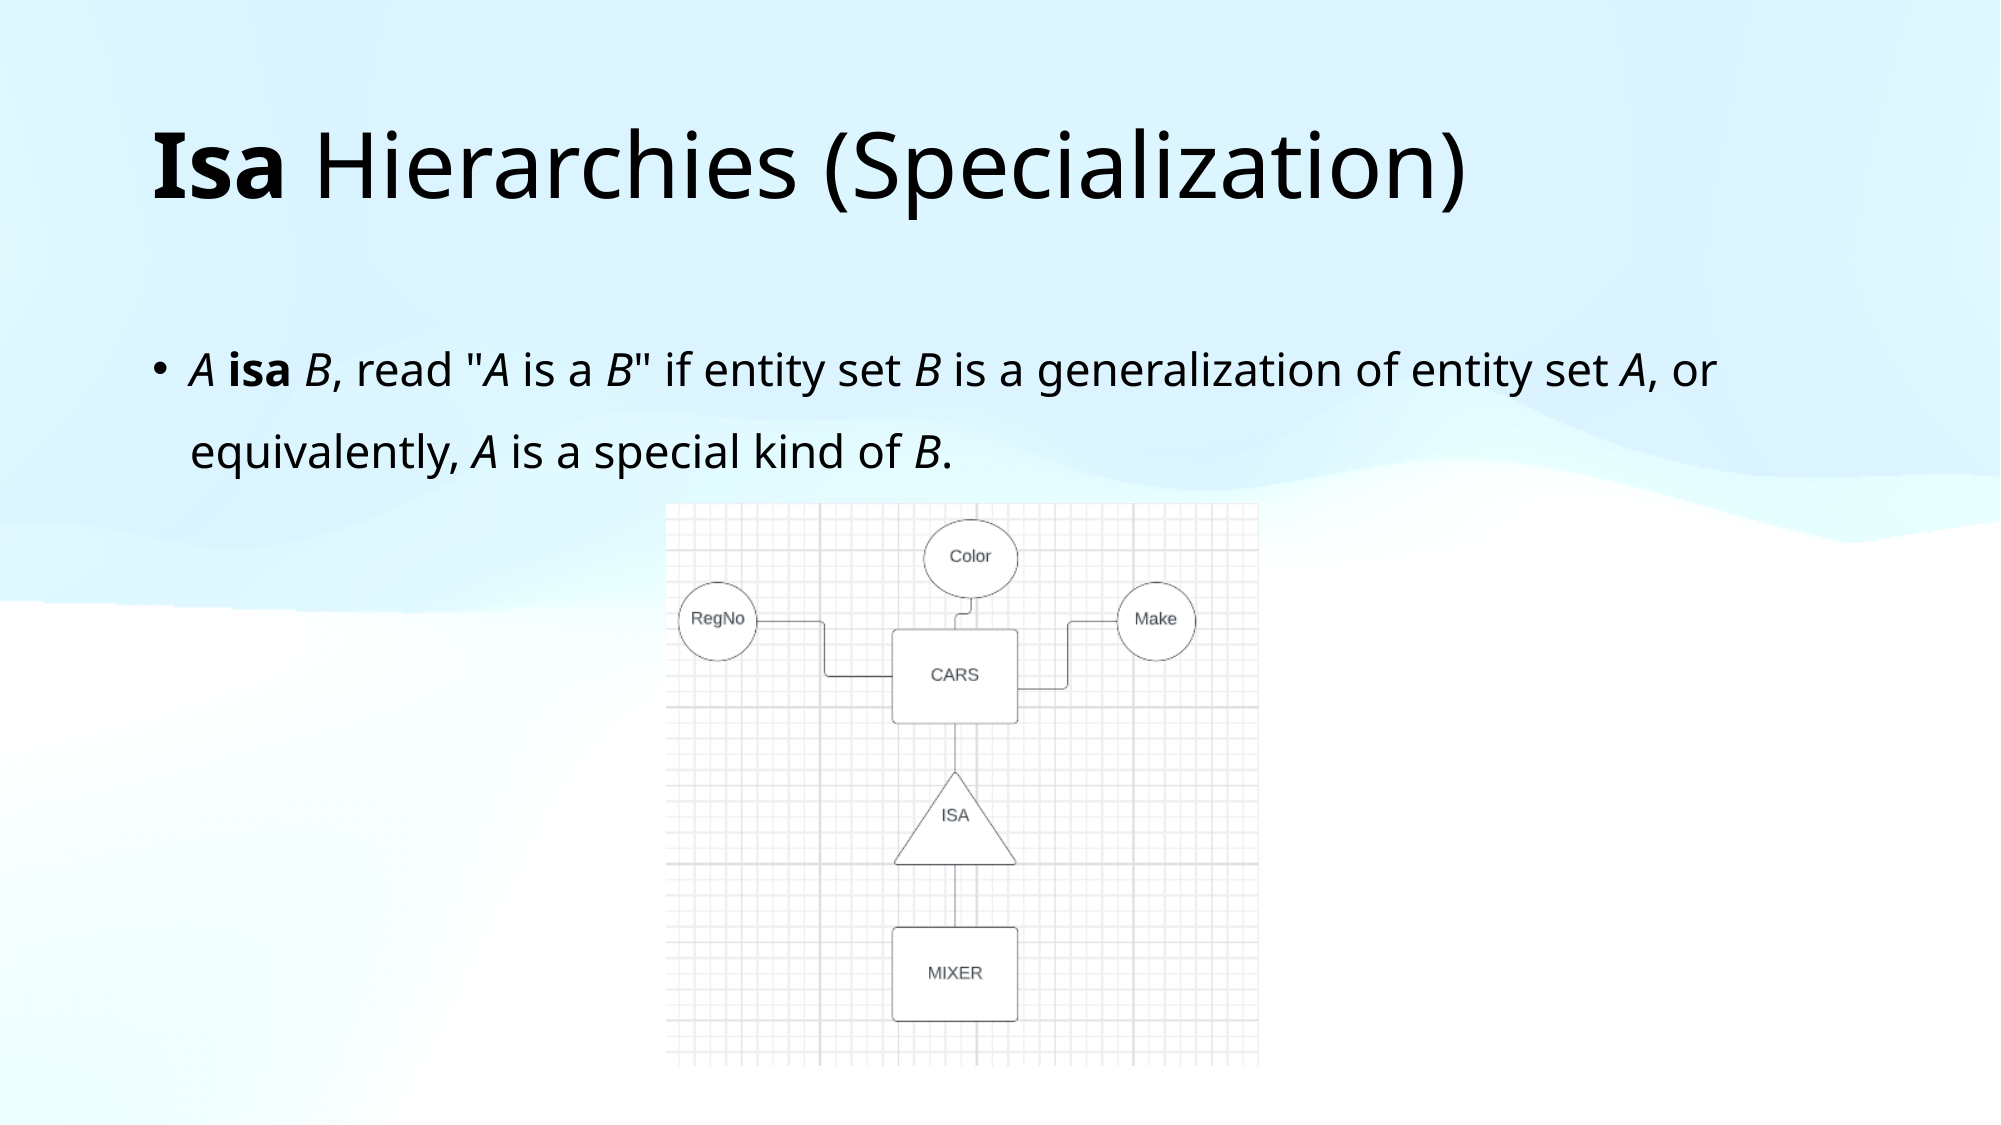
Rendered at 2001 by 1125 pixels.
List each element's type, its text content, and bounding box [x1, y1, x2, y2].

list A isa B, read "A is a B" if entity set B is a generalization of entity set A, or equivalently, A is a special kind of B. [137, 305, 1863, 1020]
picture [0, 0, 2001, 1125]
title Isa Hierarchies (Specialization) [137, 59, 1863, 278]
